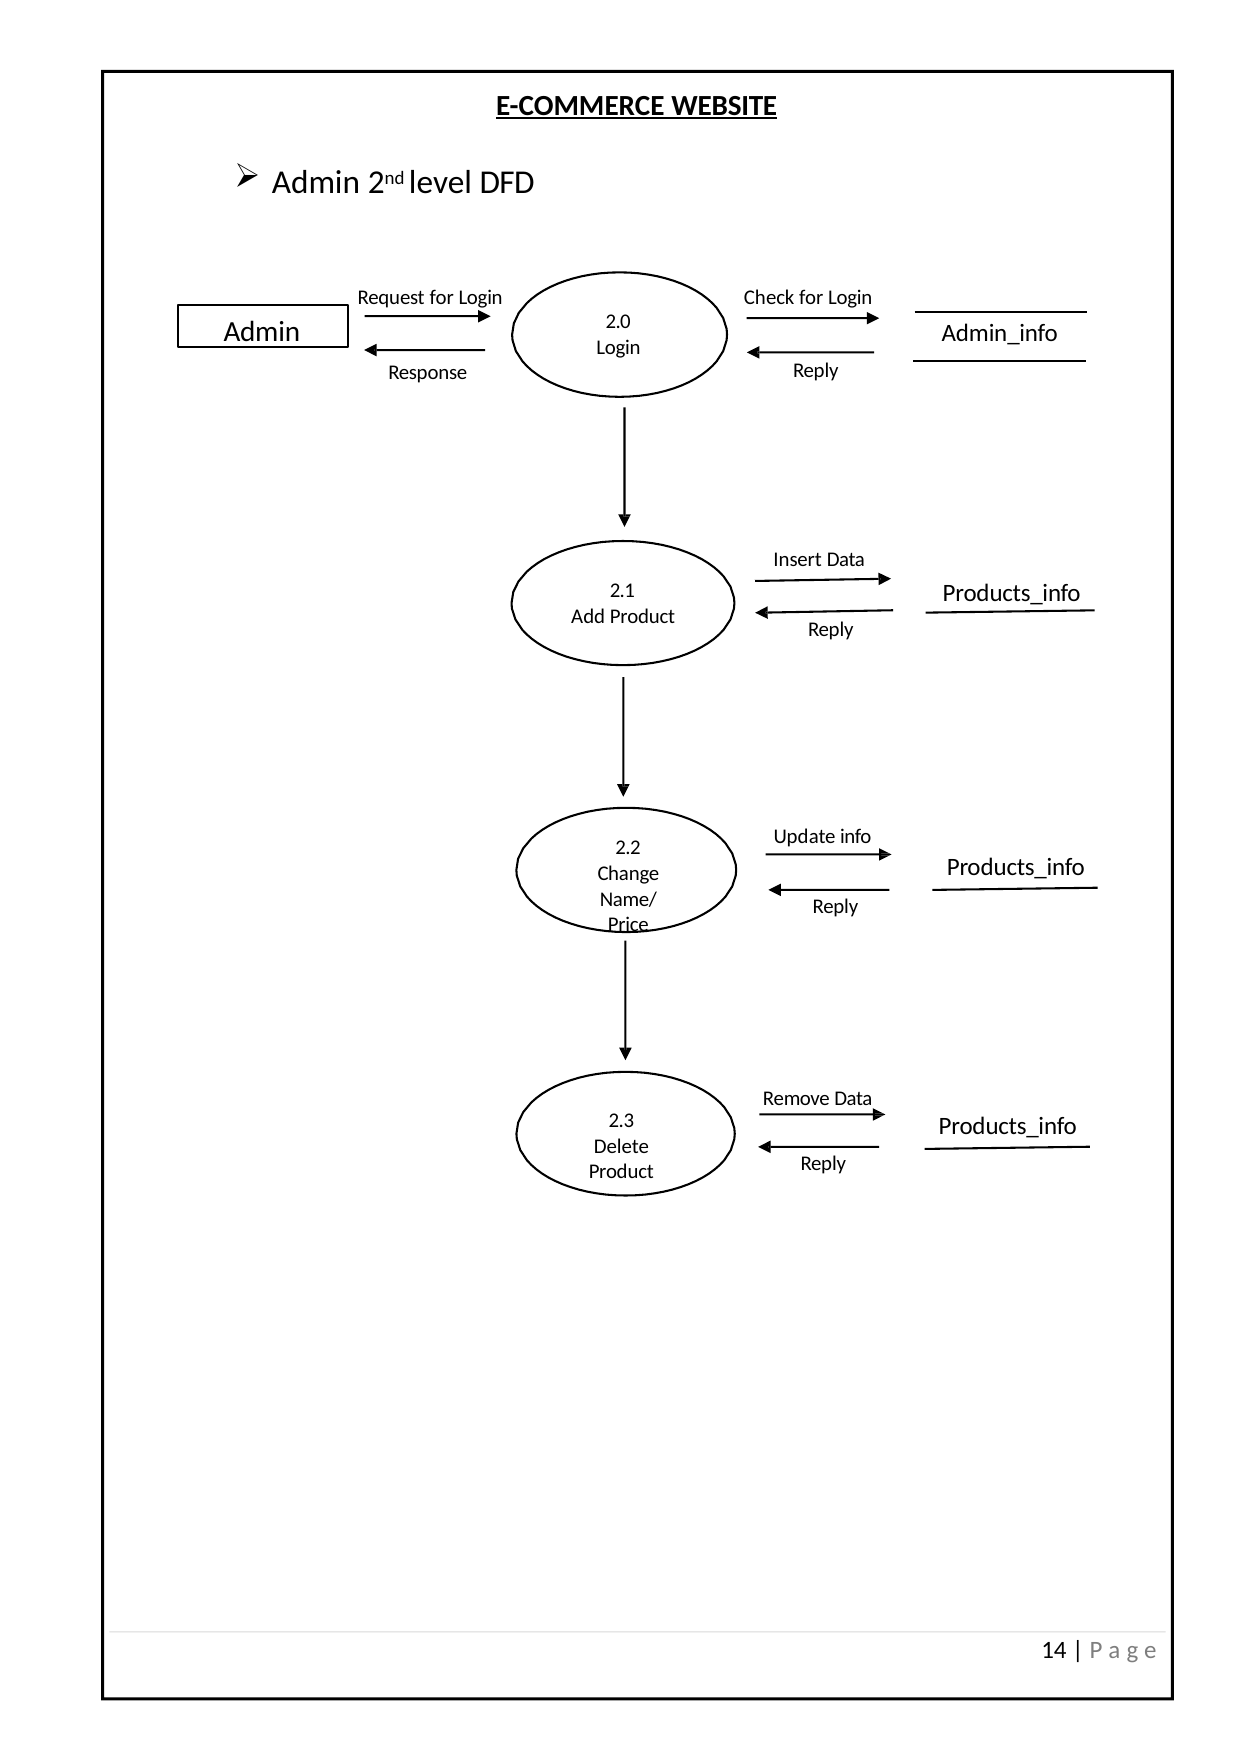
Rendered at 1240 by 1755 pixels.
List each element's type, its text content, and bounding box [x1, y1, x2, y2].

text_box Check for Login [741, 281, 876, 309]
text_box Products_info [927, 817, 1104, 881]
text_box Products_info [918, 1082, 1095, 1140]
text_box Reply [791, 354, 842, 382]
text_box Request for Login [355, 281, 508, 309]
text_box [364, 343, 486, 357]
text_box [746, 311, 880, 325]
text_box Add Product [569, 600, 679, 628]
text_box [755, 606, 894, 619]
text_box [765, 848, 892, 861]
text_box Reply [806, 613, 857, 641]
text_box [754, 572, 892, 586]
text_box E-COMMERCE WEBSITE Admin 2nd level DFD [226, 84, 783, 200]
text_box [512, 272, 728, 397]
text_box [619, 940, 632, 1061]
text_box Remove Data [760, 1082, 878, 1110]
text_box [511, 541, 735, 666]
text_box [617, 677, 630, 797]
text_box Reply [798, 1148, 850, 1175]
text_box Products_info [923, 538, 1100, 606]
text_box 2.3 Delete Product [560, 1105, 691, 1183]
text_box [758, 1140, 880, 1154]
text_box Reply [810, 891, 862, 918]
text_box Update info [771, 820, 875, 848]
text_box Response [386, 356, 471, 384]
text_box [516, 1071, 735, 1196]
text_box [768, 883, 890, 897]
text_box 2.0 Login [594, 305, 644, 359]
text_box [516, 807, 737, 926]
text_box [746, 346, 875, 359]
text_box Admin [177, 305, 349, 348]
text_box Admin_info [939, 314, 1062, 347]
text_box [618, 407, 631, 527]
text_box 2.2 Change Name/Price [571, 831, 676, 936]
slide_number 14 | P a g e [1039, 1637, 1159, 1755]
text_box [364, 309, 491, 323]
text_box 2.1 [607, 574, 639, 600]
text_box [759, 1108, 886, 1121]
text_box Insert Data [771, 543, 869, 571]
